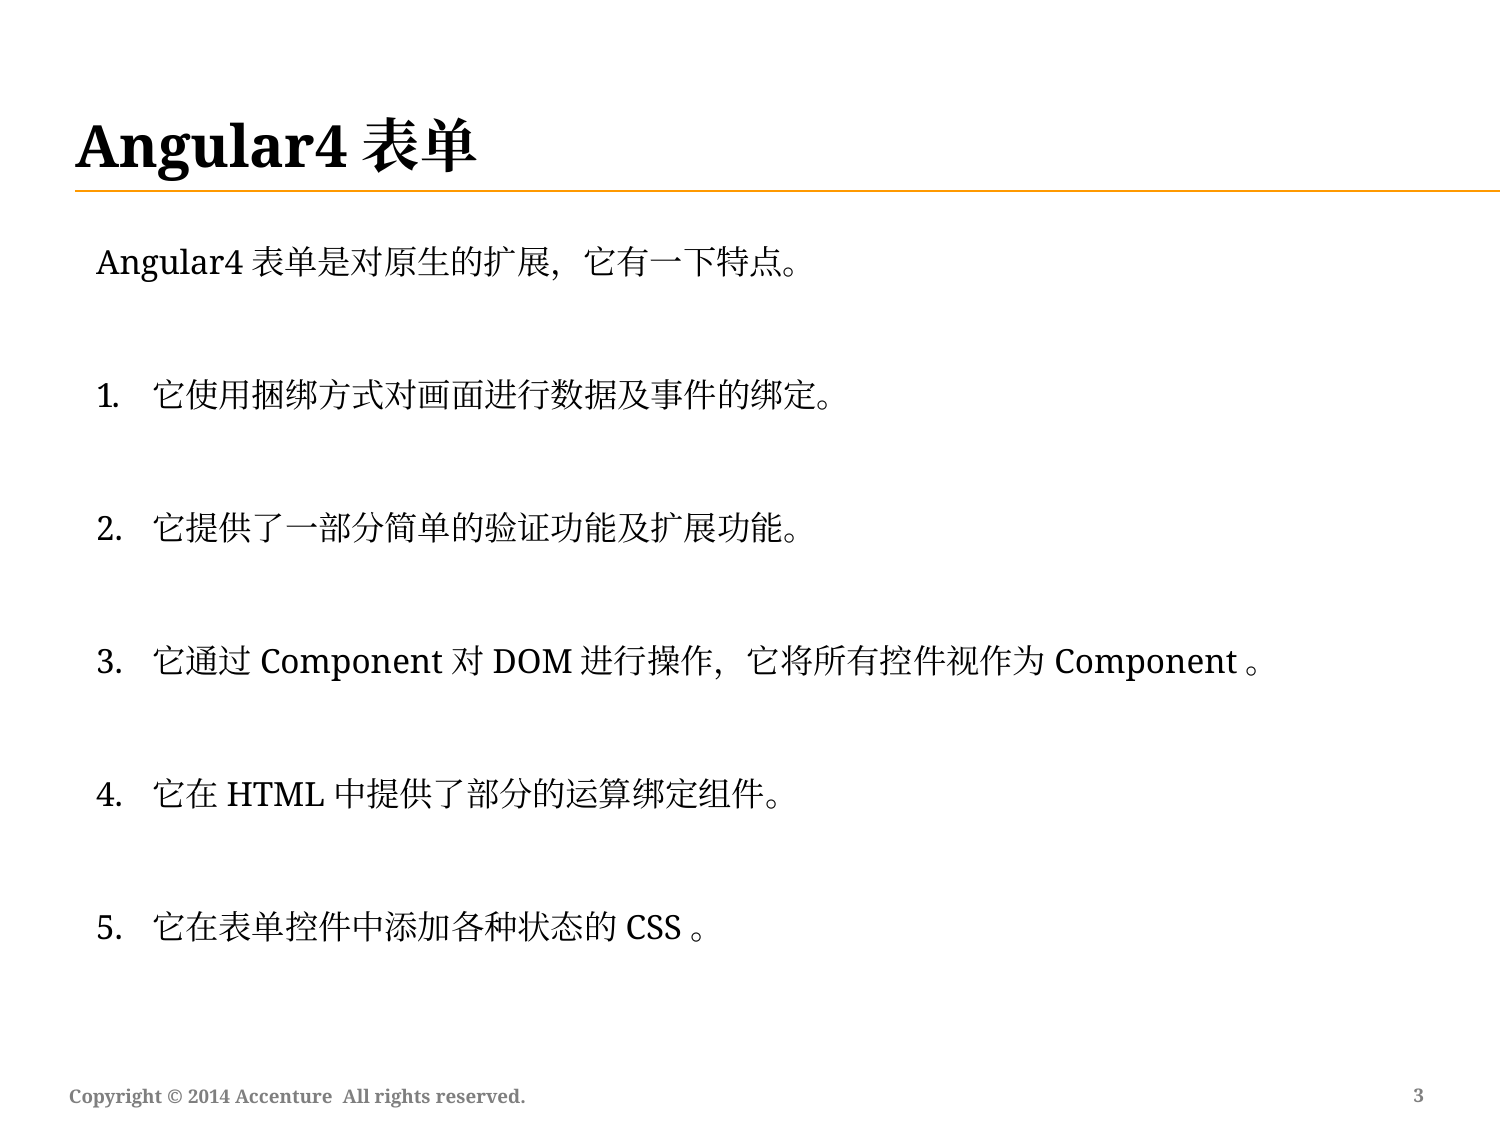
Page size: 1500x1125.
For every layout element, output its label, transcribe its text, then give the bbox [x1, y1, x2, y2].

text_box 2 [1336, 1076, 1424, 1117]
text_box Angular4表单是对原生的扩展，它有一下特点。 它使用捆绑方式对画面进行数据及事件的绑定。 它提供了一部分简单的验证功能及扩展功能。 它通过Component对DOM进行操作，它将所有控件视作为Component。 它在HTML中提供了部分的运算绑定组件。 它在表单控件中添加各种状态的CSS。 [81, 233, 1424, 1110]
title Angular4表单 [75, 87, 1422, 217]
text_box Copyright © 2014 Accenture All rights reserved. [43, 1077, 566, 1116]
